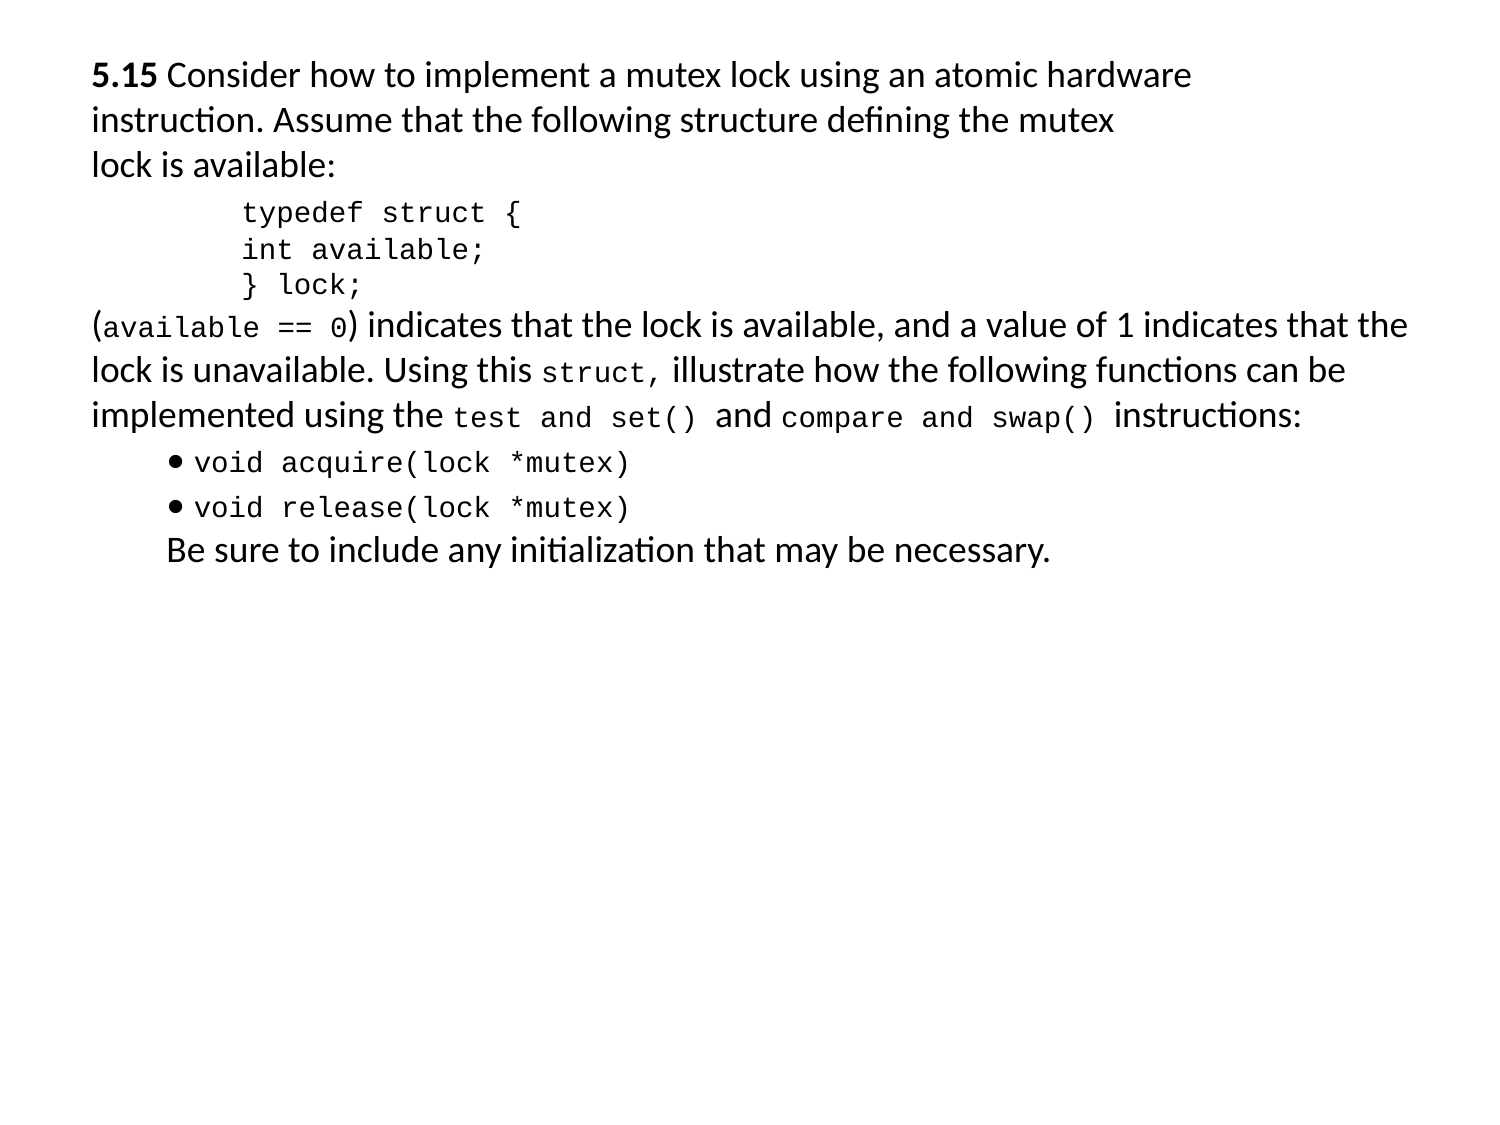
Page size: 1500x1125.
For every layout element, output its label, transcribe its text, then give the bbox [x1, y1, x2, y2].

text_box 5.15 Consider how to implement a mutex lock using an atomic hardware instruction. Assume that the following structure defining the mutex lock is available: typedef struct { int available; } lock; (available == 0) indicates that the lock is available, and a value of 1 indicates that the lock is unavailable. Using this struct, illustrate how the following functions can be implemented using the test and set() and compare and swap() instructions: • void acquire(lock *mutex) • void release(lock *mutex) Be sure to include any initialization that may be necessary. [76, 42, 1436, 578]
